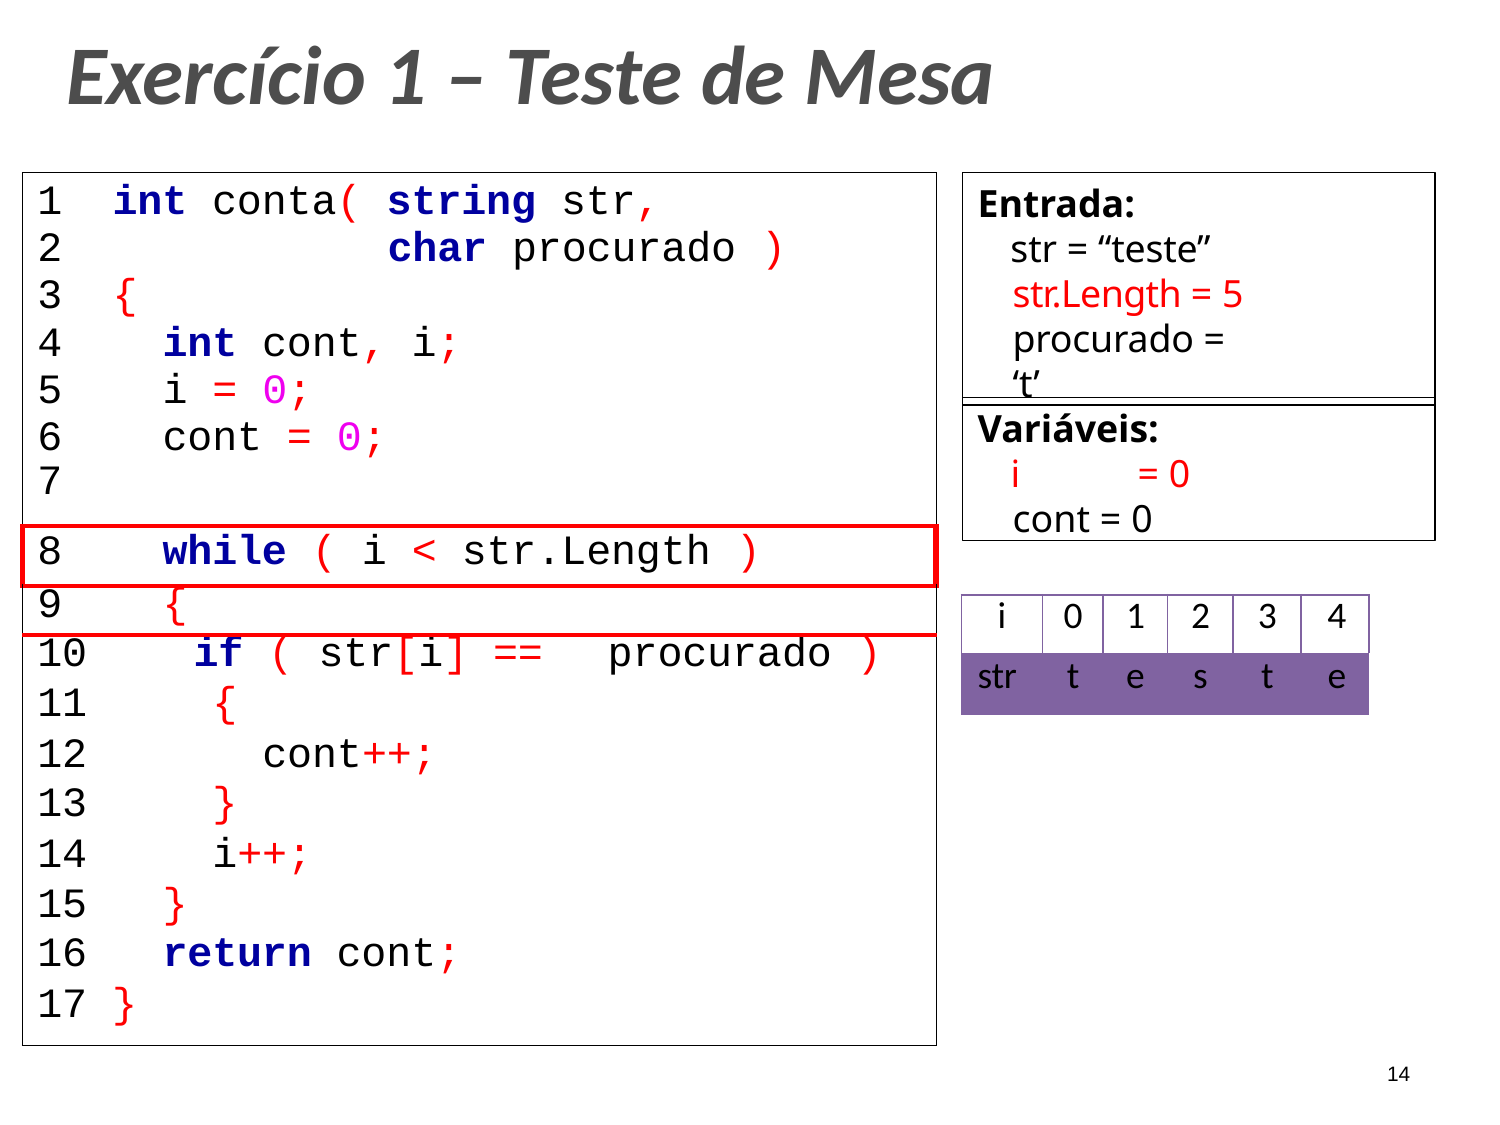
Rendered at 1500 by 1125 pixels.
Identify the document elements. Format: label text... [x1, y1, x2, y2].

table_header i [962, 596, 1042, 653]
table_header 2 [1168, 596, 1232, 653]
table_cell t [1233, 653, 1301, 715]
table_cell { [100, 588, 936, 633]
table_cell s [1167, 653, 1233, 715]
table_cell 14 [23, 835, 100, 885]
table_cell 12 [23, 735, 100, 785]
text_box Entrada: str = “teste” str.Length = 5 procurado = ‘t’ [962, 172, 1436, 397]
table_header 0 [1043, 596, 1102, 653]
table_cell } [100, 785, 936, 835]
table_cell 16 [23, 935, 100, 985]
table_cell } [100, 885, 936, 935]
table_cell 10 [23, 637, 100, 685]
table_header 3 [1234, 596, 1300, 653]
table_cell str [961, 653, 1043, 715]
table_cell 17 } [23, 985, 936, 1045]
table_cell e [1103, 653, 1167, 715]
table_header 1 [1104, 596, 1167, 653]
table_header 4 [1302, 596, 1368, 653]
table_cell 9 [23, 588, 100, 633]
table_cell if ( str[i] == procurado ) [100, 637, 936, 685]
table_cell 13 [23, 785, 100, 835]
table_header 1 2 3 4 5 6 7 [23, 173, 100, 524]
table_cell t [1043, 653, 1103, 715]
text_box Variáveis: i = 0 cont = 0 [962, 397, 1436, 541]
table_cell e [1301, 653, 1369, 715]
table_cell i++; [100, 835, 936, 885]
table_cell return cont; [100, 935, 936, 985]
table_cell cont++; [100, 735, 936, 785]
table_cell { [100, 685, 936, 735]
table_header int conta( string str, char procurado ) { int cont, i; i = 0; cont = 0; [100, 173, 936, 524]
table_cell 11 [23, 685, 100, 735]
table_cell 15 [23, 885, 100, 935]
table_cell while ( i < str.Length ) [100, 528, 933, 584]
slide_number 14 [1380, 1060, 1417, 1125]
title Exercício 1 – Teste de Mesa [64, 19, 1010, 210]
table_cell 8 [25, 528, 100, 584]
